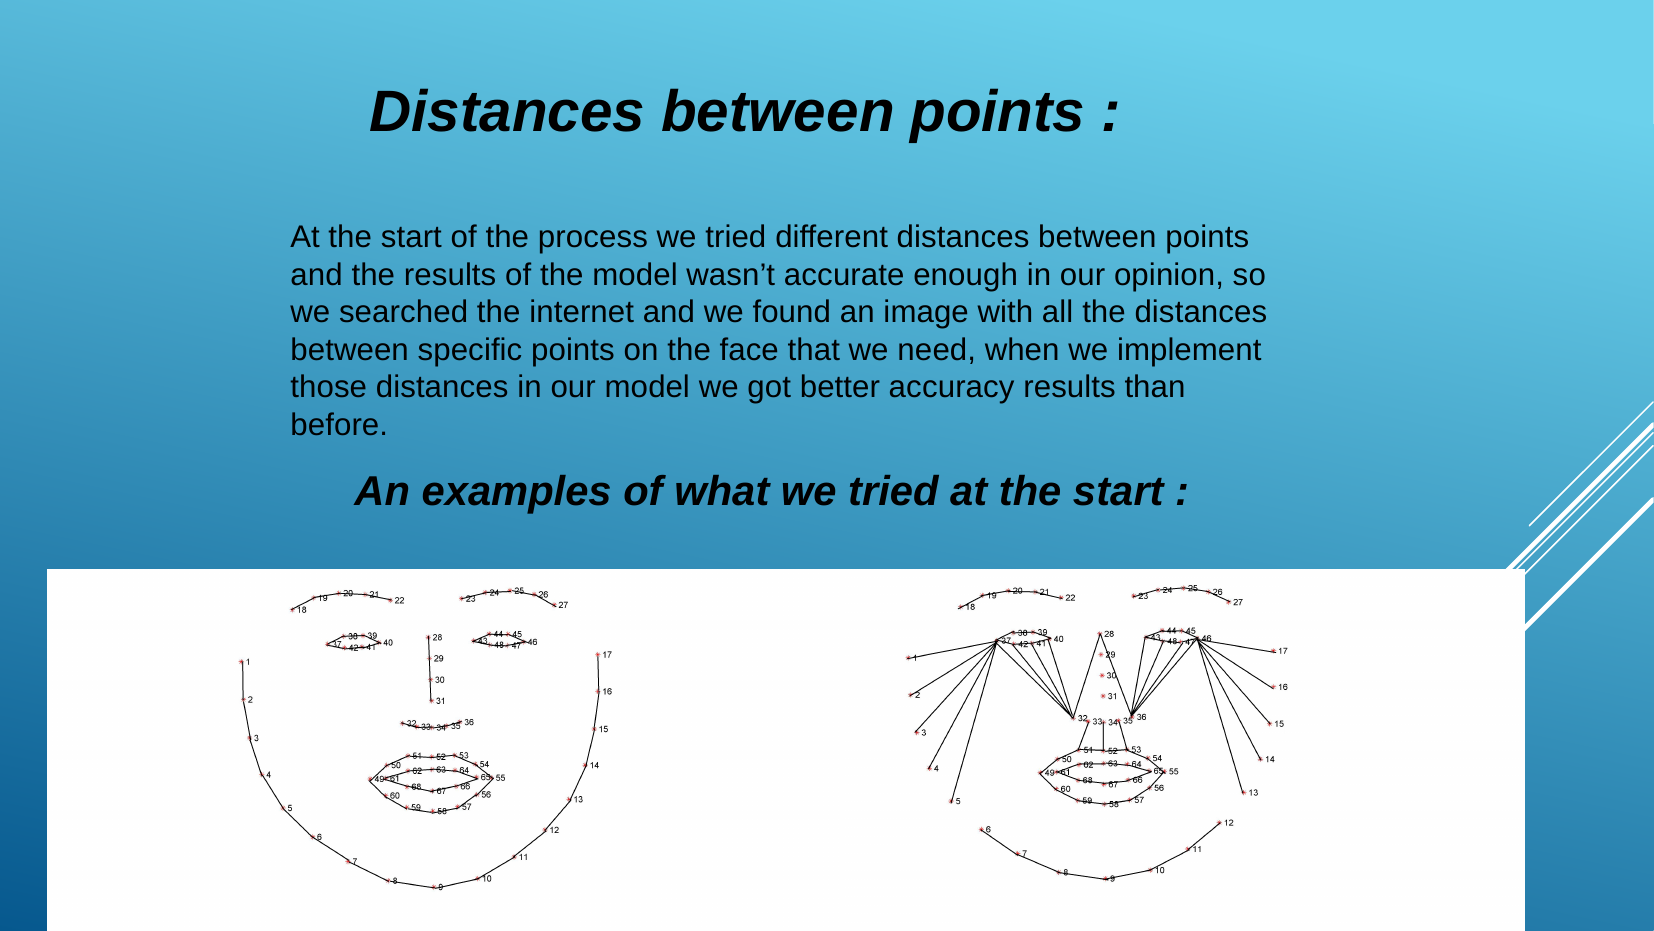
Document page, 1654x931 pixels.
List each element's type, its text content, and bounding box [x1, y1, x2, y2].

text_box Distances between points : [319, 65, 1173, 151]
text_box At the start of the process we tried different distances between points and the results of the model wasn’t accurate enough in our opinion, so we searched the internet and we found an image with all the distances between specific points on the face that we need, when we implement those distances in our model we got better accuracy results than before. [275, 209, 1285, 487]
text_box An examples of what we tried at the start : [339, 456, 1221, 522]
picture [47, 569, 1525, 931]
